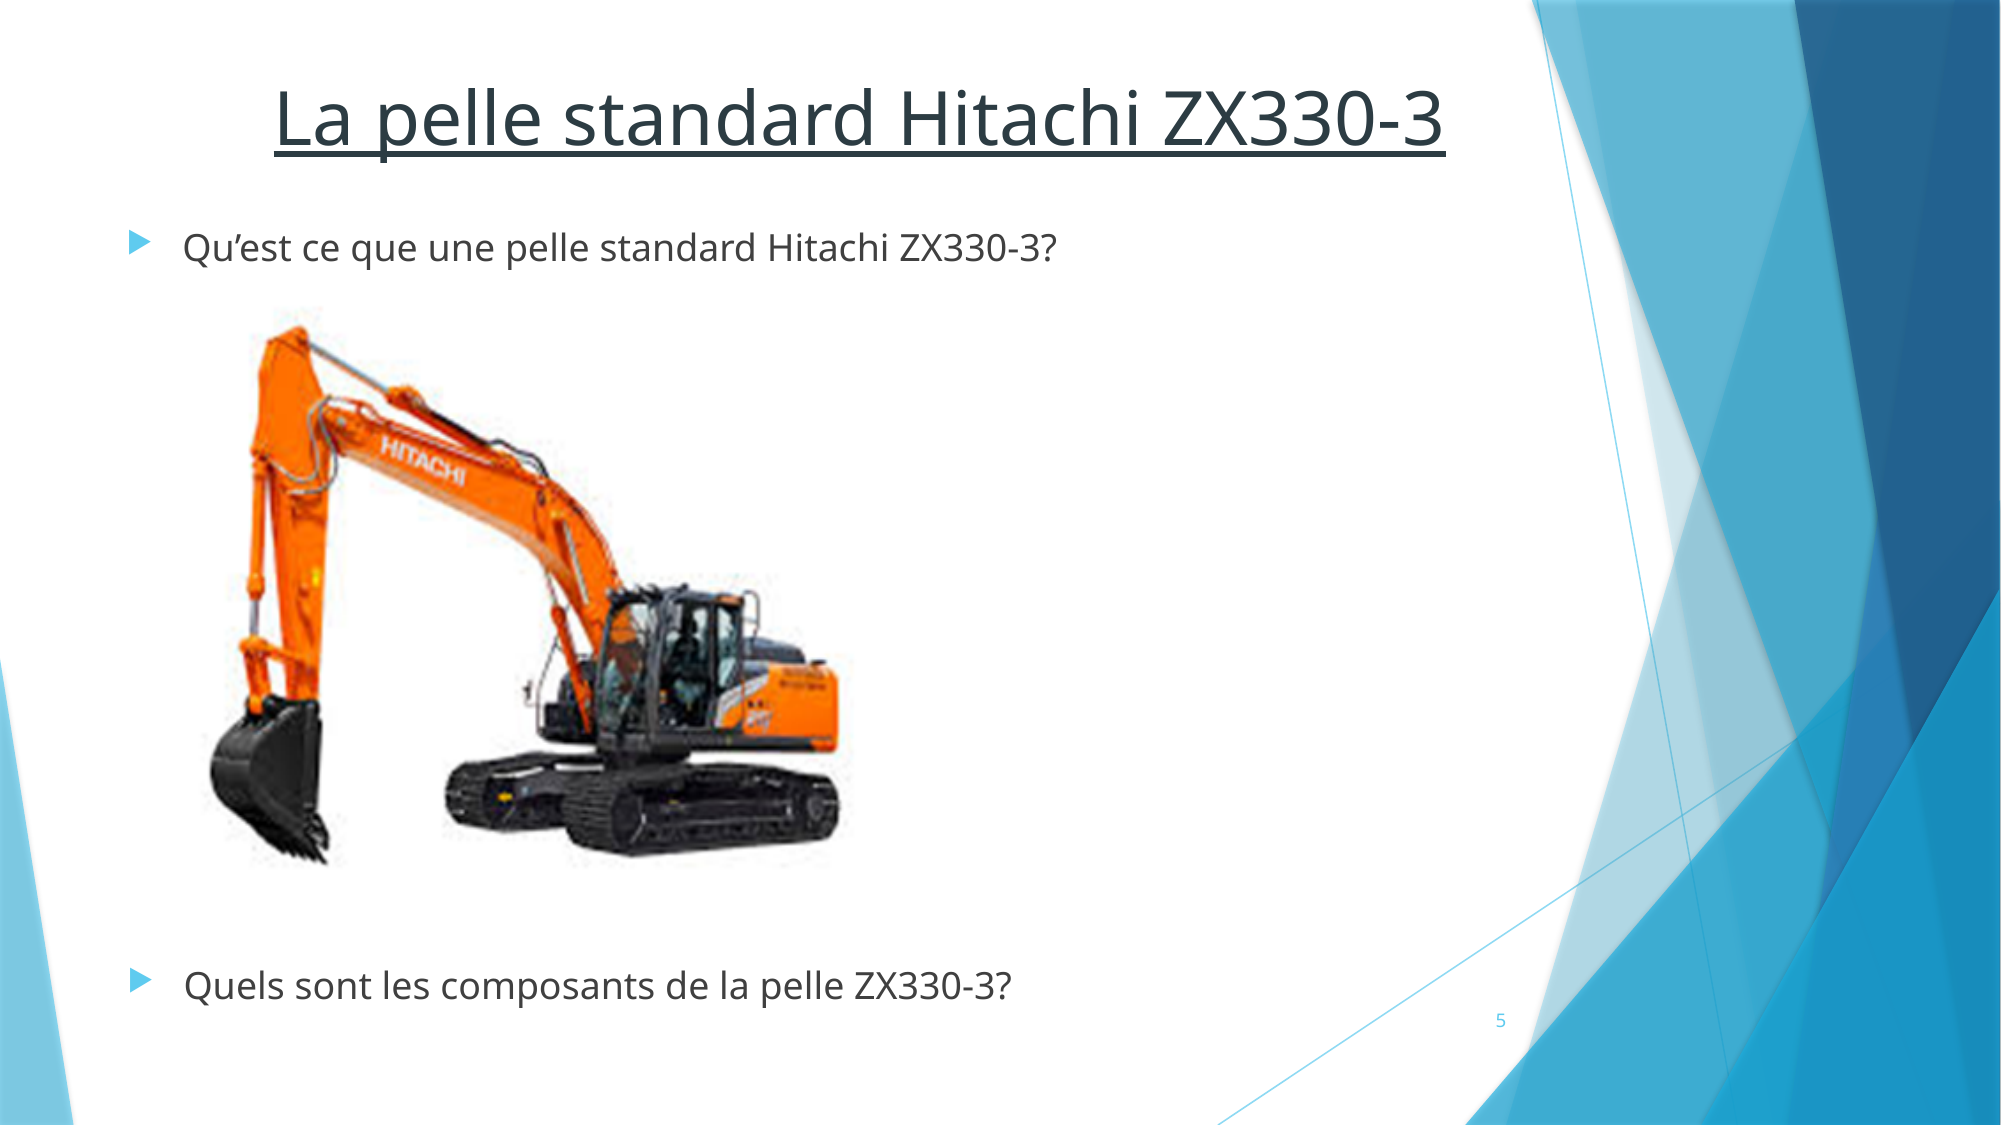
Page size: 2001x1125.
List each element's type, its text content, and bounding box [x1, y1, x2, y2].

text_box Quels sont les composants de la pelle ZX330-3? [112, 961, 1485, 1044]
list Qu’est ce que une pelle standard Hitachi ZX330-3? [111, 216, 1505, 346]
slide_number 5 [1409, 991, 1522, 1051]
title La pelle standard Hitachi ZX330-3 [111, 63, 1609, 187]
picture [80, 280, 912, 892]
